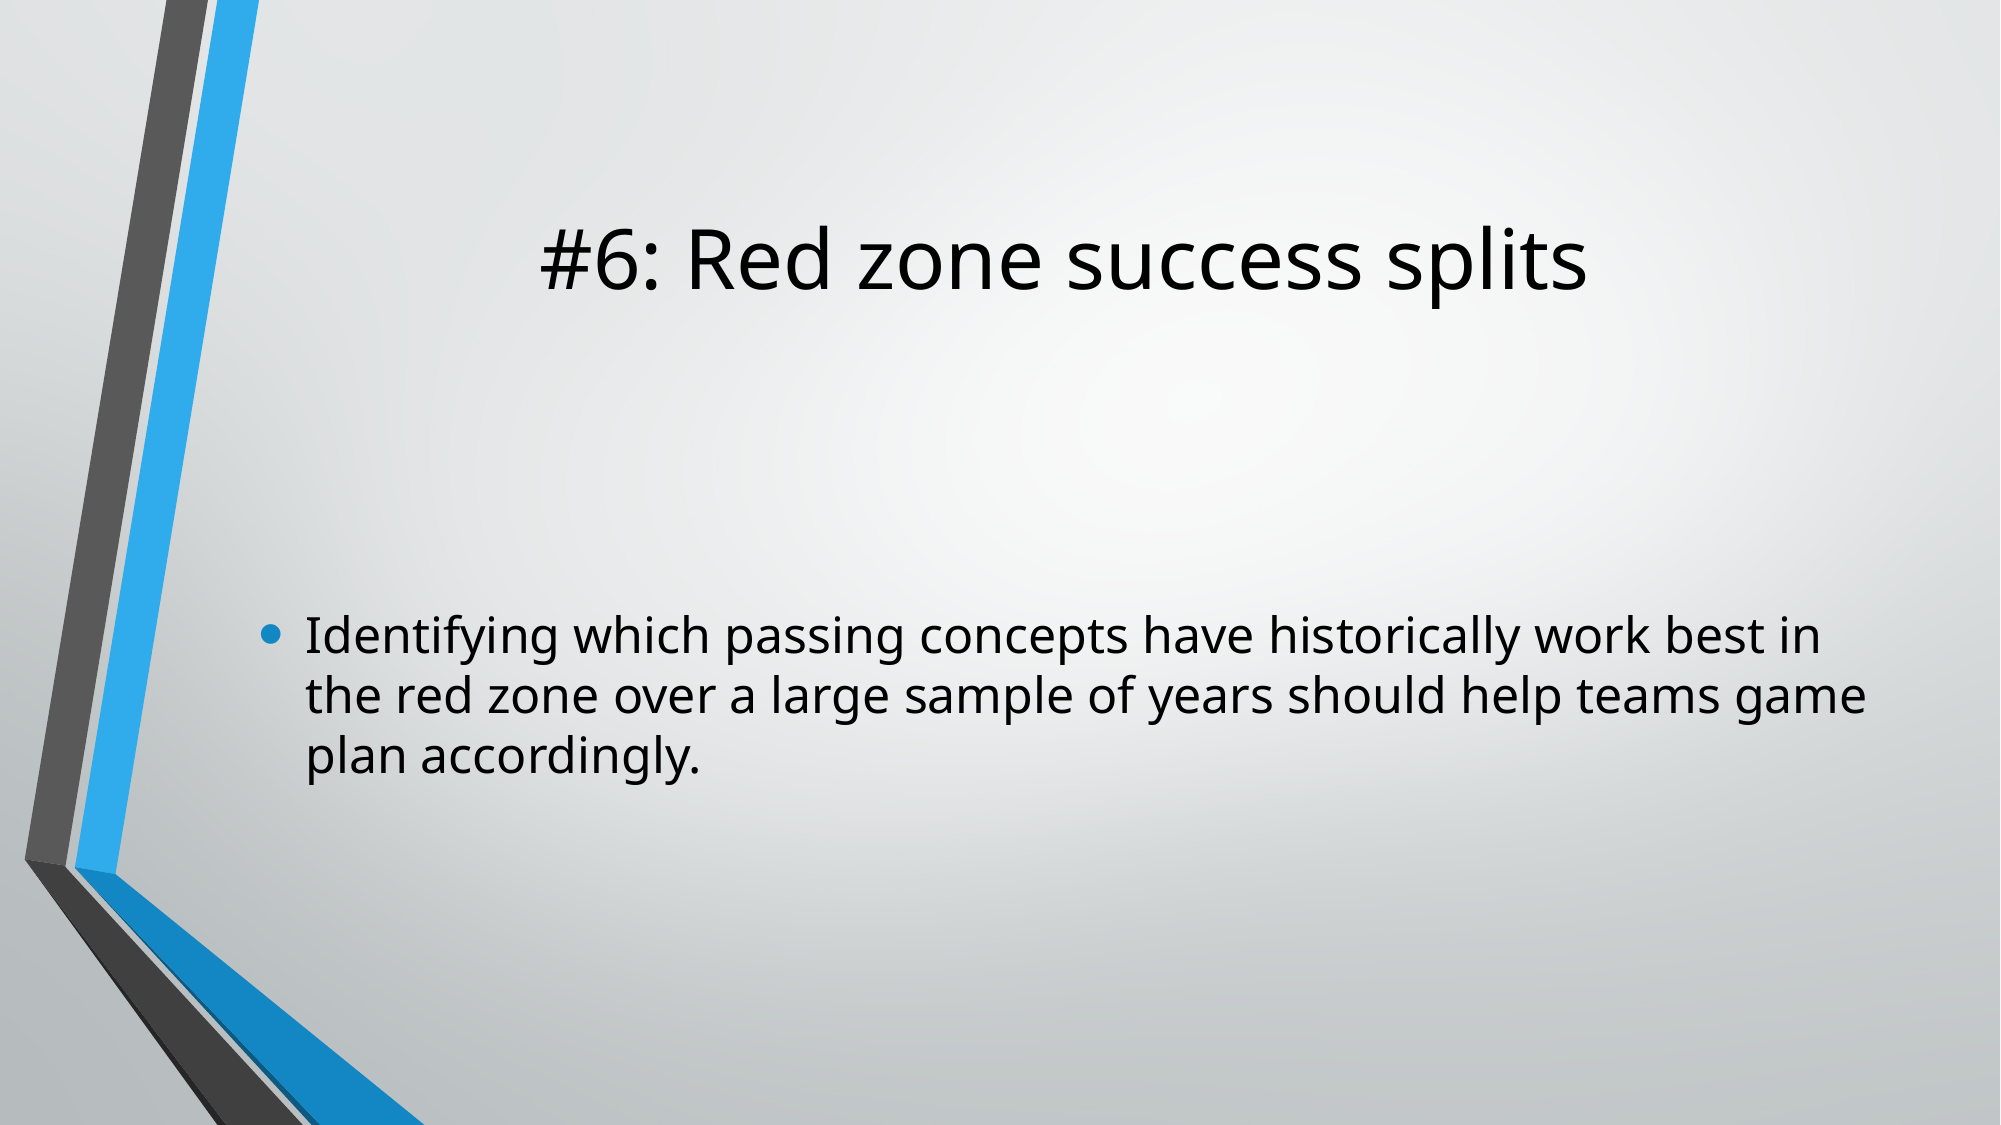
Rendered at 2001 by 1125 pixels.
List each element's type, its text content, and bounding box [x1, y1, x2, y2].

list Identifying which passing concepts have historically work best in the red zone over a large sample of years should help teams game plan accordingly. [243, 437, 1887, 950]
title #6: Red zone success splits [243, 112, 1887, 400]
